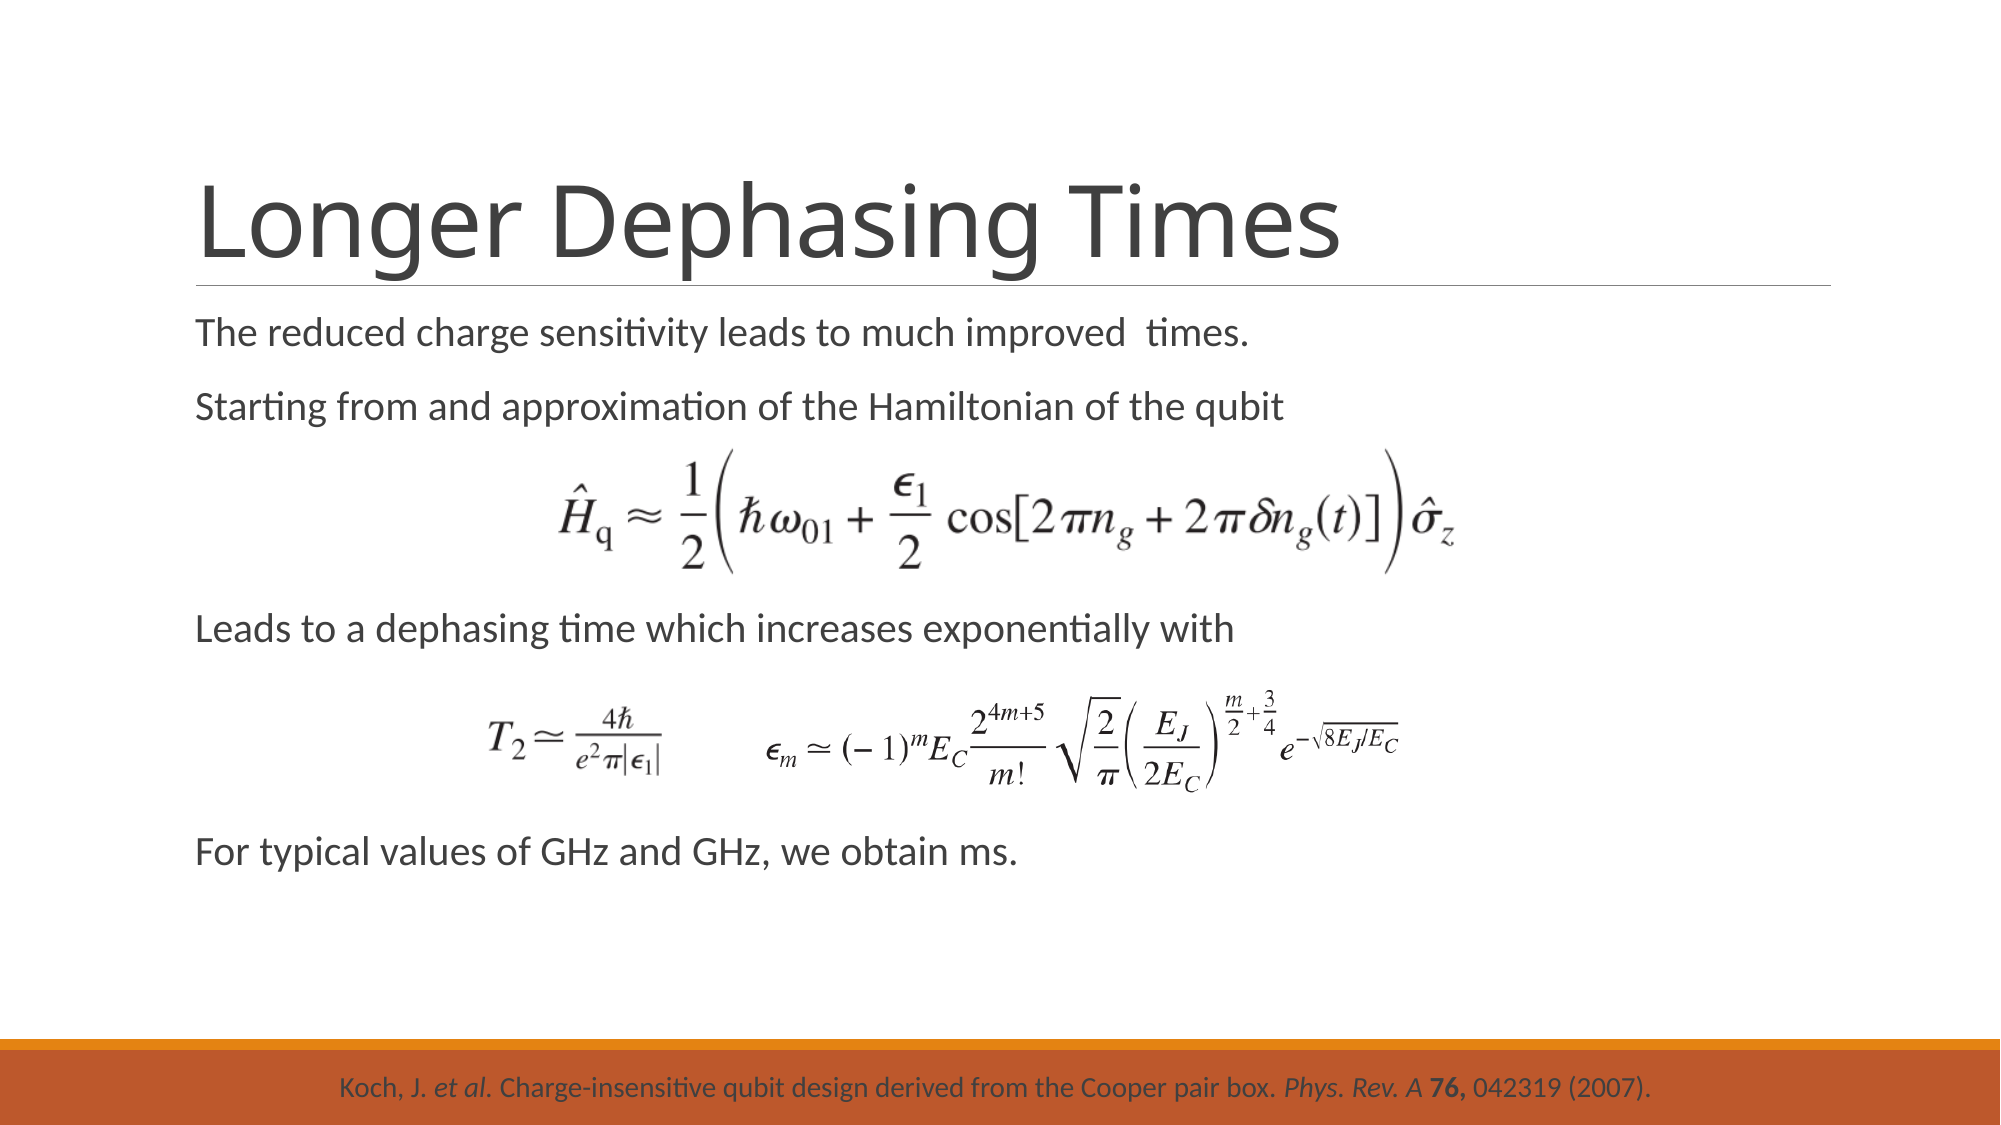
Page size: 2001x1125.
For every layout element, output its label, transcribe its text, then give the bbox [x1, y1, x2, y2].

picture [552, 433, 1460, 589]
title Longer Dephasing Times [180, 47, 1830, 285]
picture [485, 703, 664, 779]
picture [761, 684, 1399, 798]
text_box Koch, J. et al. Charge-insensitive qubit design derived from the Cooper pair box. Phys. Rev. A 76, 042319 (2007). [309, 1065, 1700, 1112]
